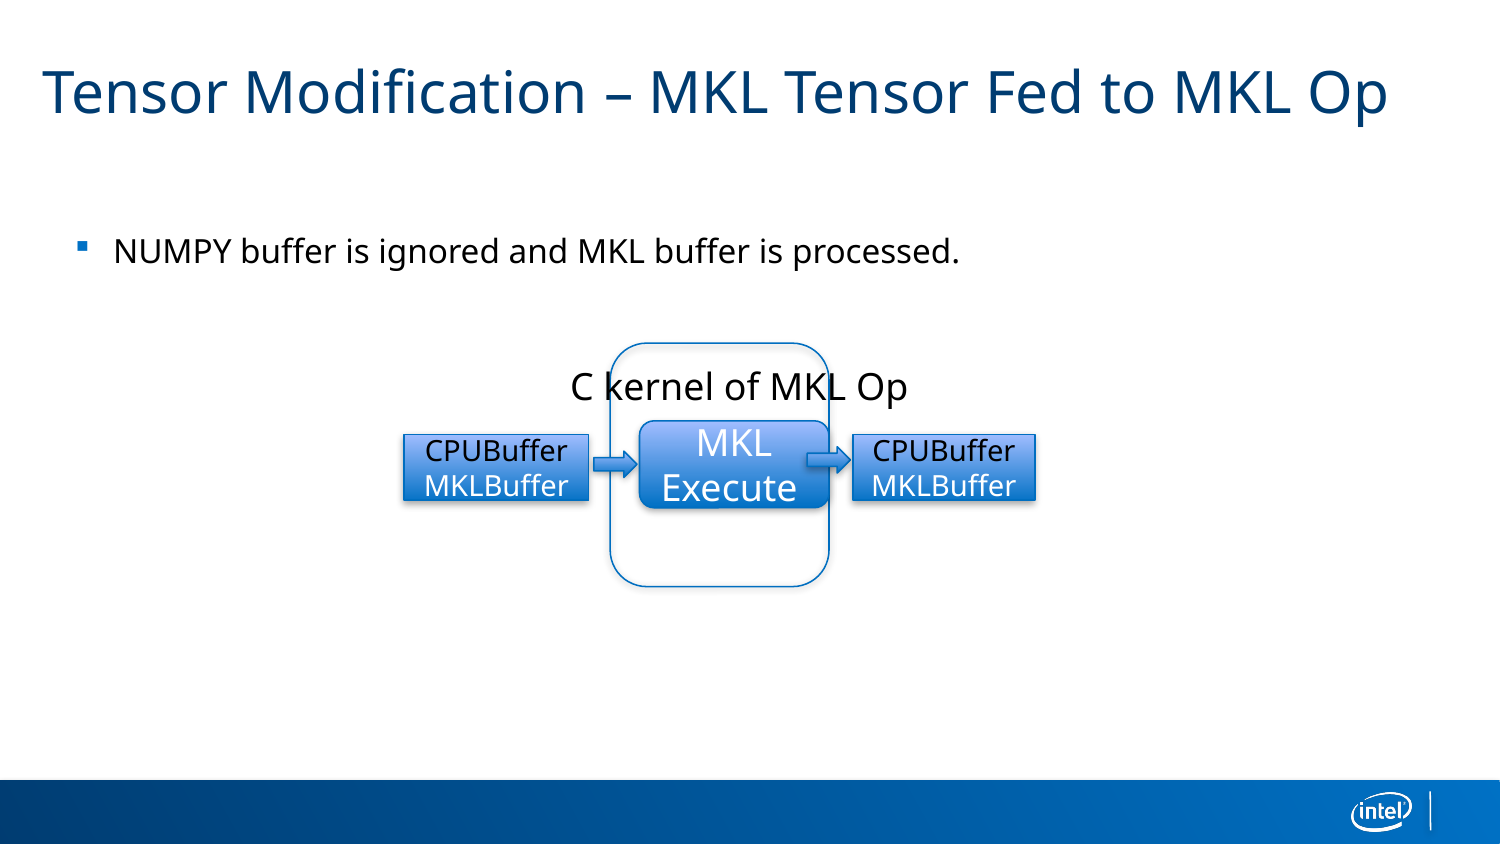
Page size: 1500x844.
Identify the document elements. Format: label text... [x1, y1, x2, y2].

title Tensor Modification – MKL Tensor Fed to MKL Op [42, 50, 1425, 194]
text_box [403, 342, 1036, 587]
list NUMPY buffer is ignored and MKL buffer is processed. [74, 230, 1425, 788]
picture [1351, 792, 1412, 832]
